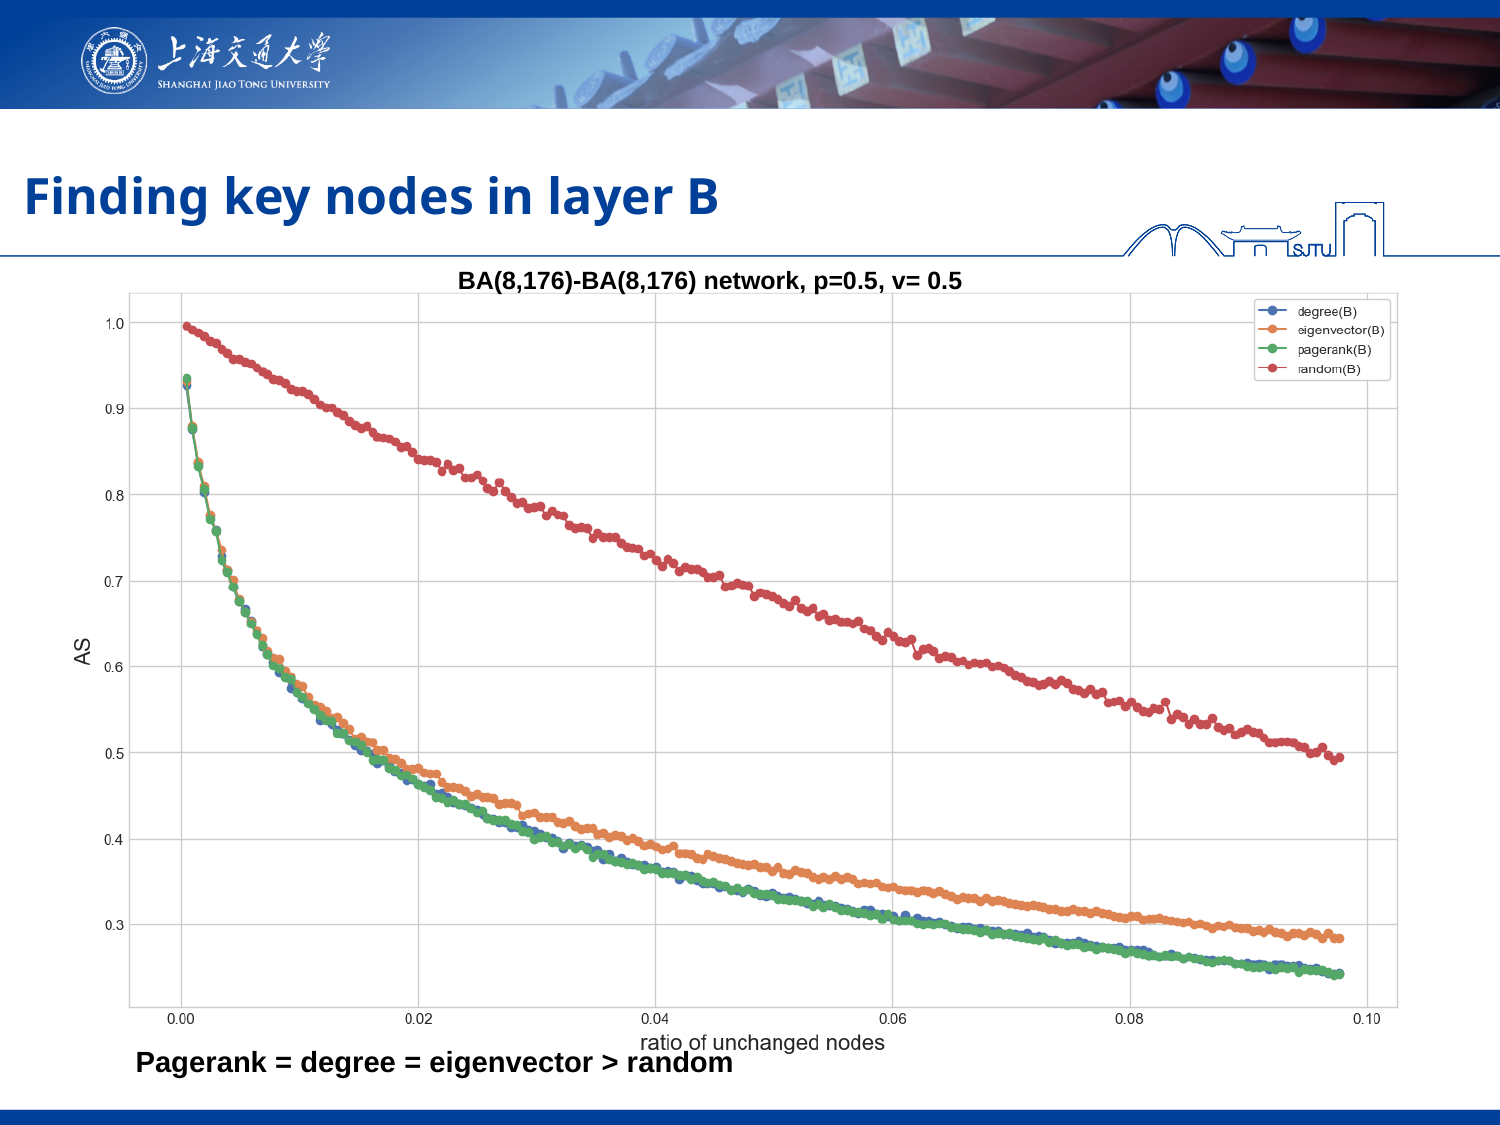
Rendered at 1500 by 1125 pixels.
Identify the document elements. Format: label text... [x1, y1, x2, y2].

title Finding key nodes in layer B [8, 151, 1382, 246]
picture [57, 279, 1419, 1063]
text_box BA(8,176)-BA(8,176) network, p=0.5, v= 0.5 [426, 257, 1002, 279]
picture [0, 18, 1500, 109]
text_box Pagerank = degree = eigenvector > random [0, 1036, 1011, 1086]
